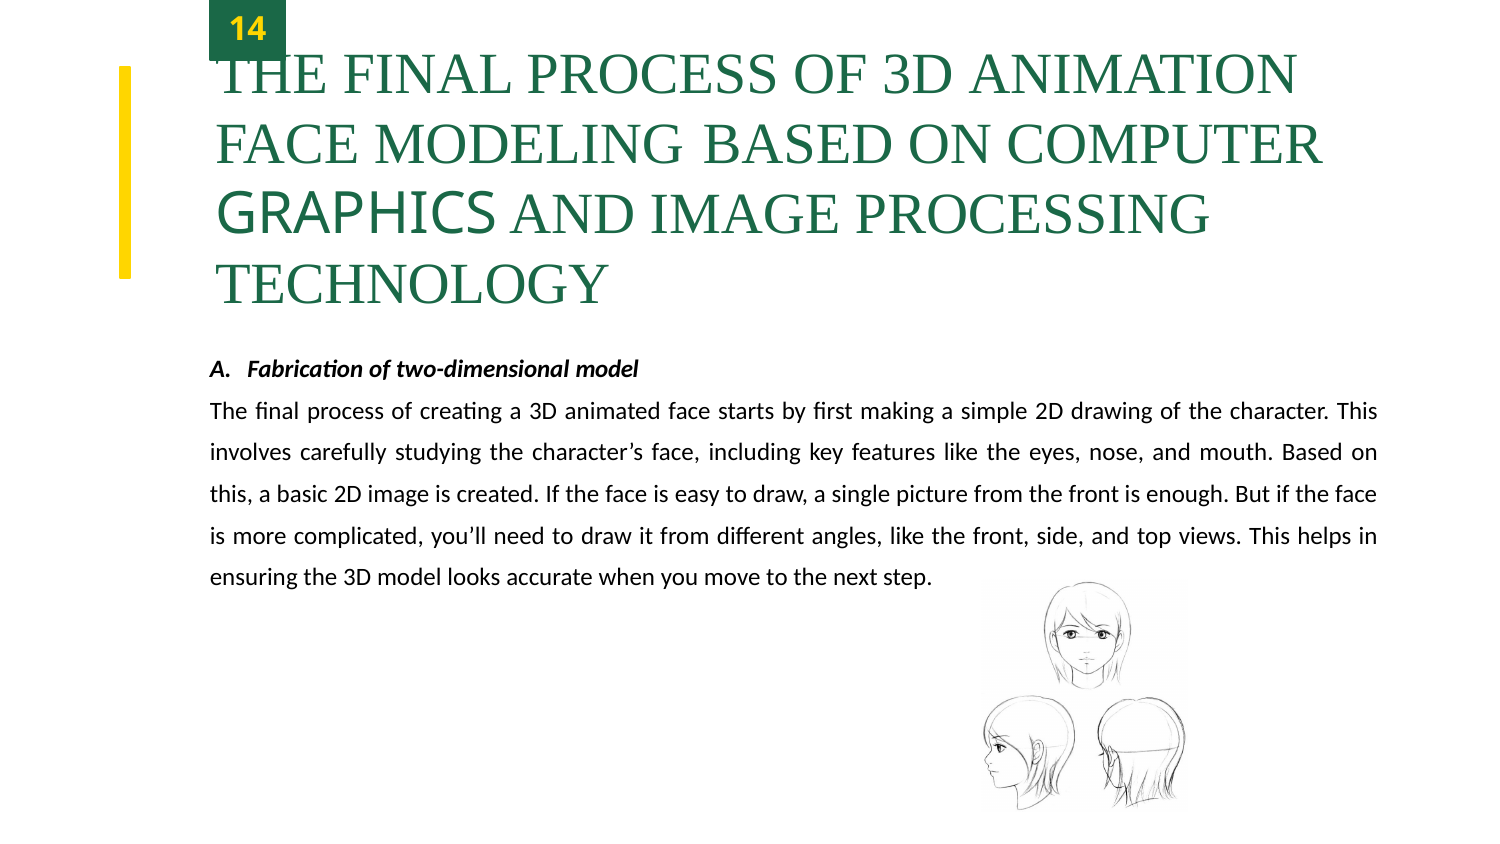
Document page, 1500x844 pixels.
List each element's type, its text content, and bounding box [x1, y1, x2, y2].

text_box 14 [209, 0, 285, 60]
text_box The final process of 3D animation face modeling based on computer graphics and image processing technology [200, 60, 1390, 291]
text_box [119, 67, 131, 279]
text_box Fabrication of two-dimensional model The final process of creating a 3D animated face starts by first making a simple 2D drawing of the character. This involves carefully studying the character’s face, including key features like the eyes, nose, and mouth. Based on this, a basic 2D image is created. If the face is easy to draw, a single picture from the front is enough. But if the face is more complicated, you’ll need to draw it from different angles, like the front, side, and top views. This helps in ensuring the 3D model looks accurate when you move to the next step. [194, 333, 1395, 844]
picture [981, 579, 1188, 812]
